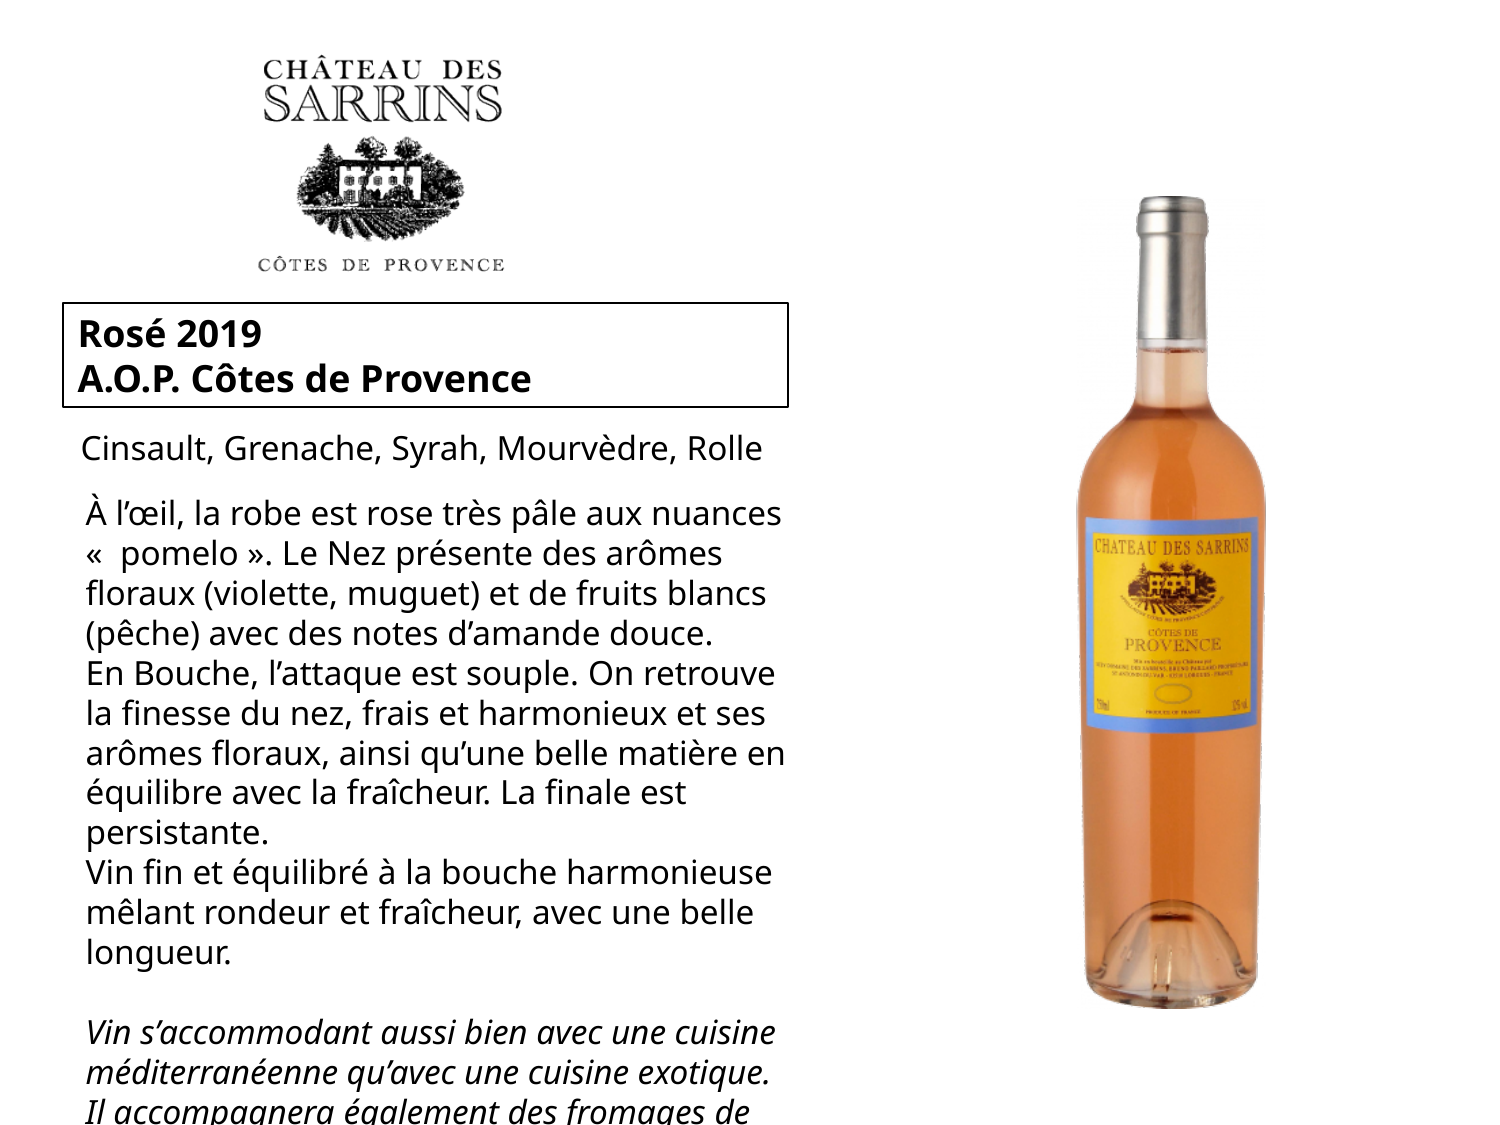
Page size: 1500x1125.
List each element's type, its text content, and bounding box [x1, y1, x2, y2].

picture [1013, 196, 1331, 1009]
title Cinsault, Grenache, Syrah, Mourvèdre, Rolle [59, 408, 786, 486]
picture [241, 46, 516, 280]
text_box Rosé 2019 A.O.P. Côtes de Provence [62, 302, 789, 408]
text_box À l’œil, la robe est rose très pâle aux nuances « pomelo ». Le Nez présente des arômes floraux (violette, muguet) et de fruits blancs (pêche) avec des notes d’amande douce. En Bouche, l’attaque est souple. On retrouve la finesse du nez, frais et harmonieux et ses arômes floraux, ainsi qu’une belle matière en équilibre avec la fraîcheur. La finale est persistante. Vin fin et équilibré à la bouche harmonieuse mêlant rondeur et fraîcheur, avec une belle longueur. Vin s’accommodant aussi bien avec une cuisine méditerranéenne qu’avec une cuisine exotique. Il accompagnera également des fromages de chèvre ou bleus. [70, 484, 815, 1125]
